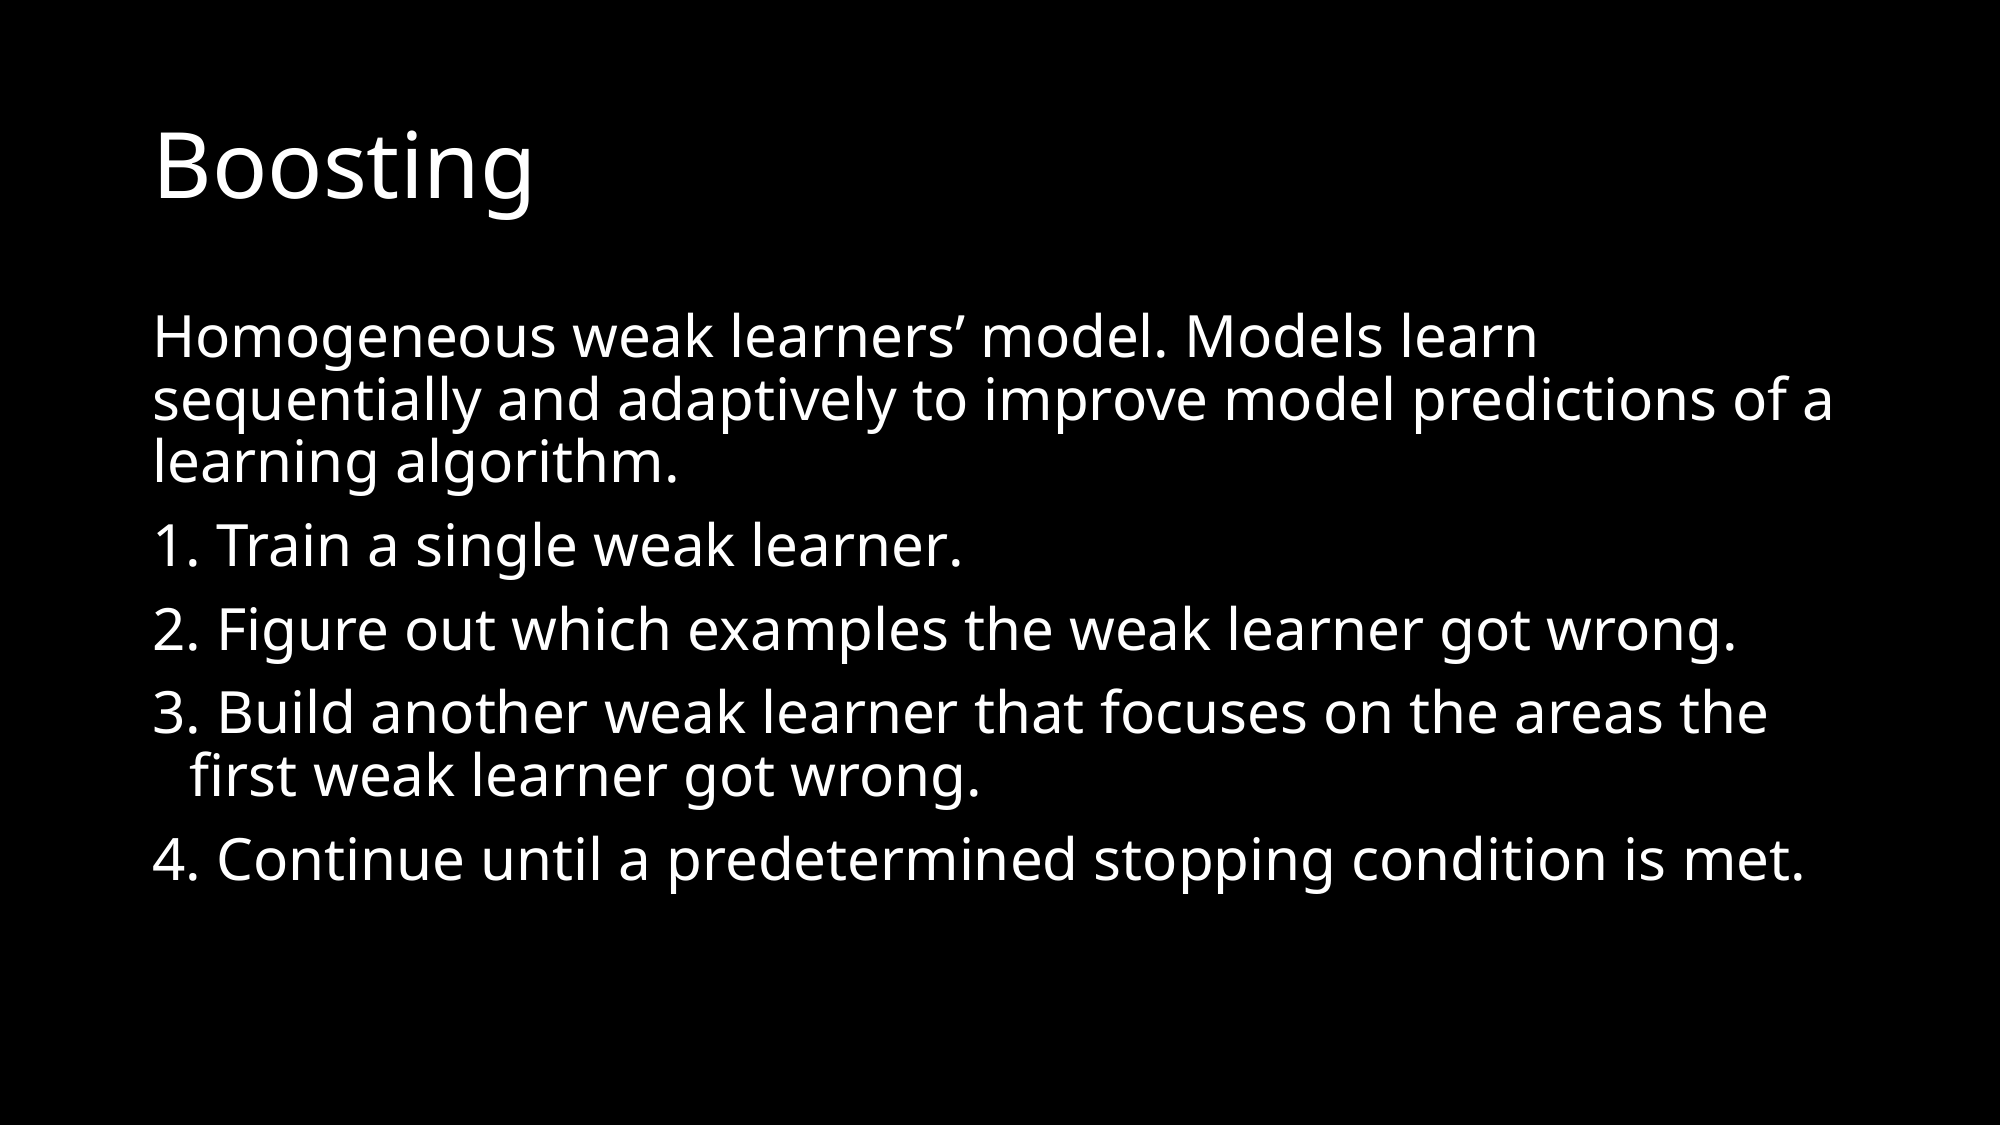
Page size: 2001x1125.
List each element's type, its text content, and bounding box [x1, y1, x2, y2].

list Homogeneous weak learners’ model. Models learn sequentially and adaptively to improve model predictions of a learning algorithm. Train a single weak learner. Figure out which examples the weak learner got wrong. Build another weak learner that focuses on the areas the first weak learner got wrong. Continue until a predetermined stopping condition is met. [137, 299, 1863, 1014]
title Boosting [137, 59, 1863, 278]
